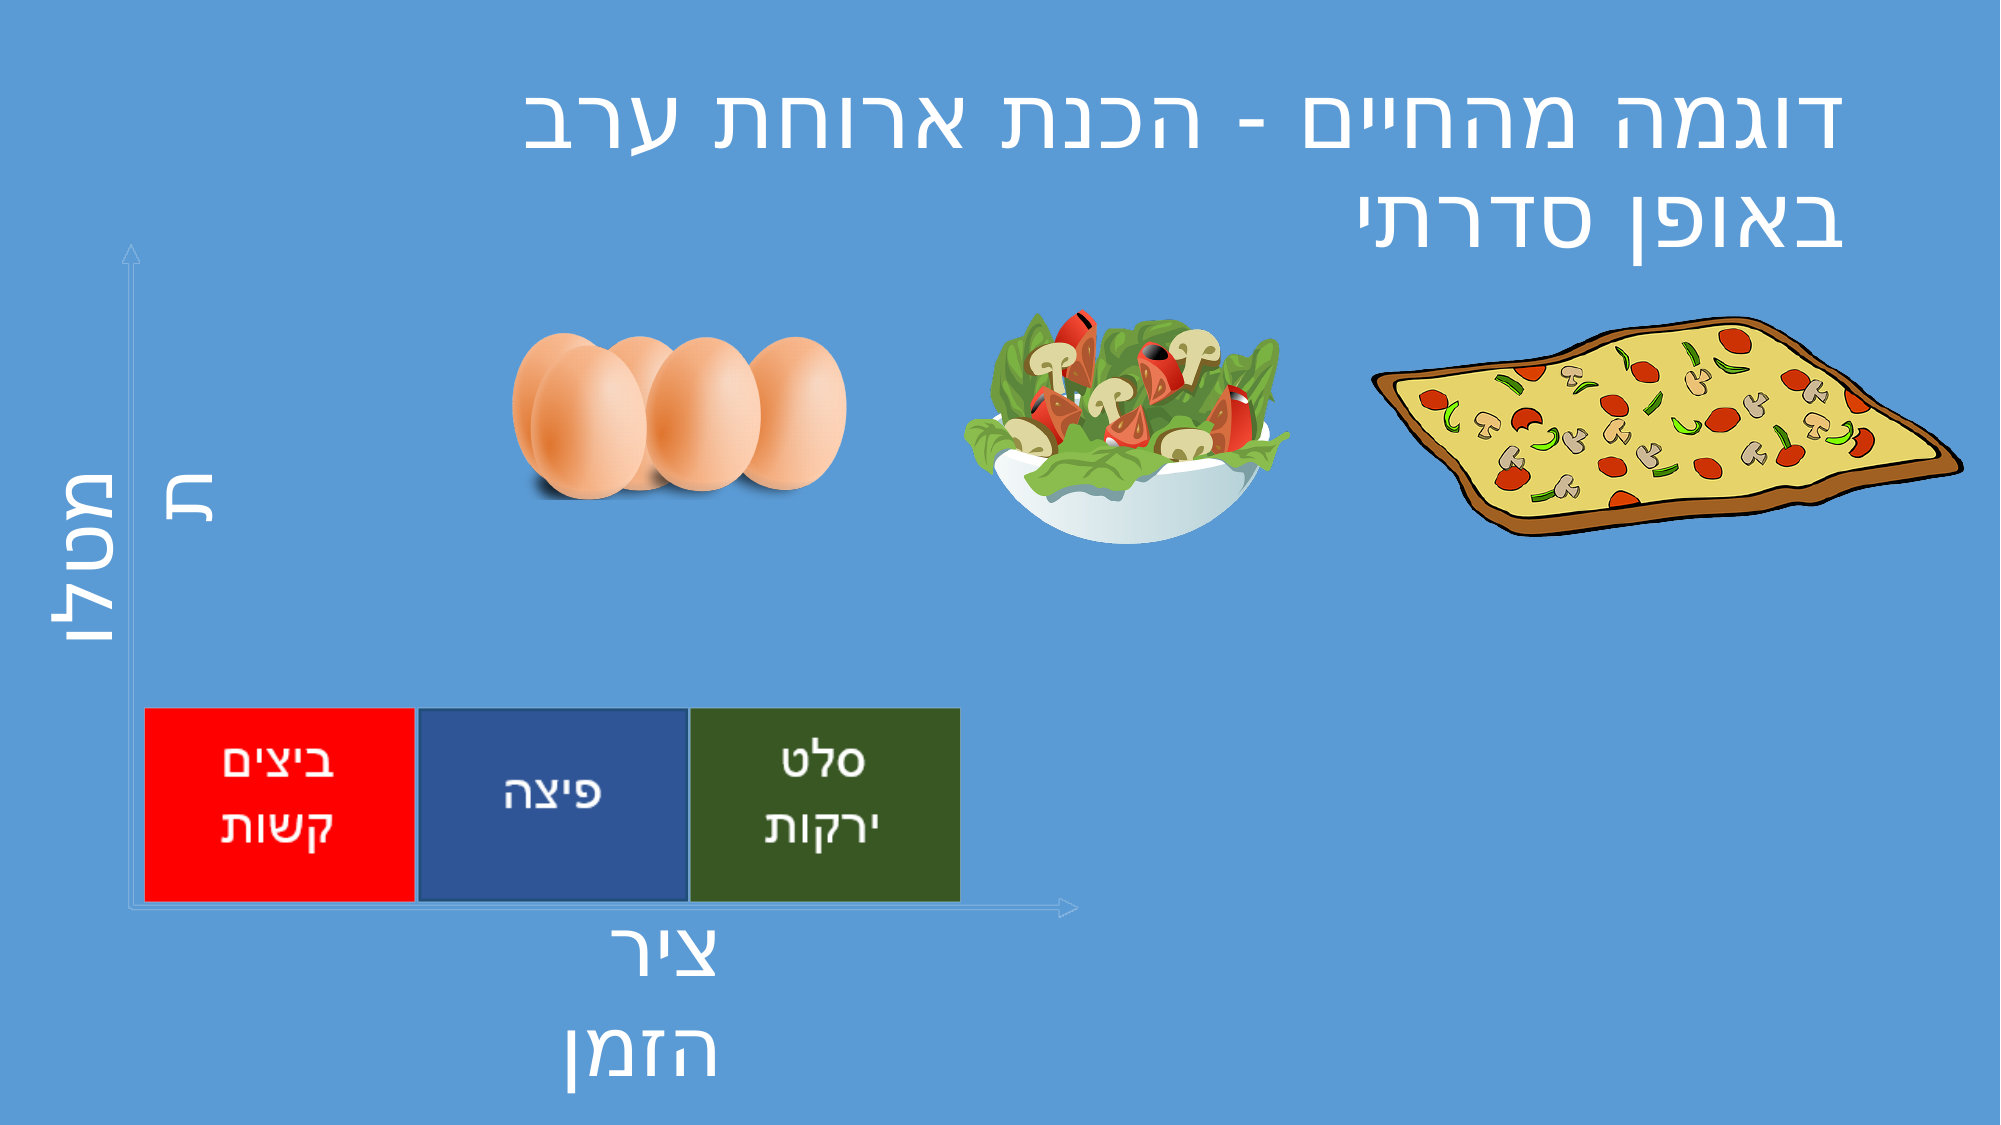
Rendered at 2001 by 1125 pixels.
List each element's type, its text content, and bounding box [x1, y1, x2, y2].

text_box מטלות [21, 452, 115, 714]
picture [1371, 278, 1964, 575]
title דוגמה מהחיים - הכנת ארוחת ערב באופן סדרתי [137, 59, 1863, 278]
picture [115, 231, 1290, 932]
text_box ציר הזמן [411, 932, 738, 1101]
